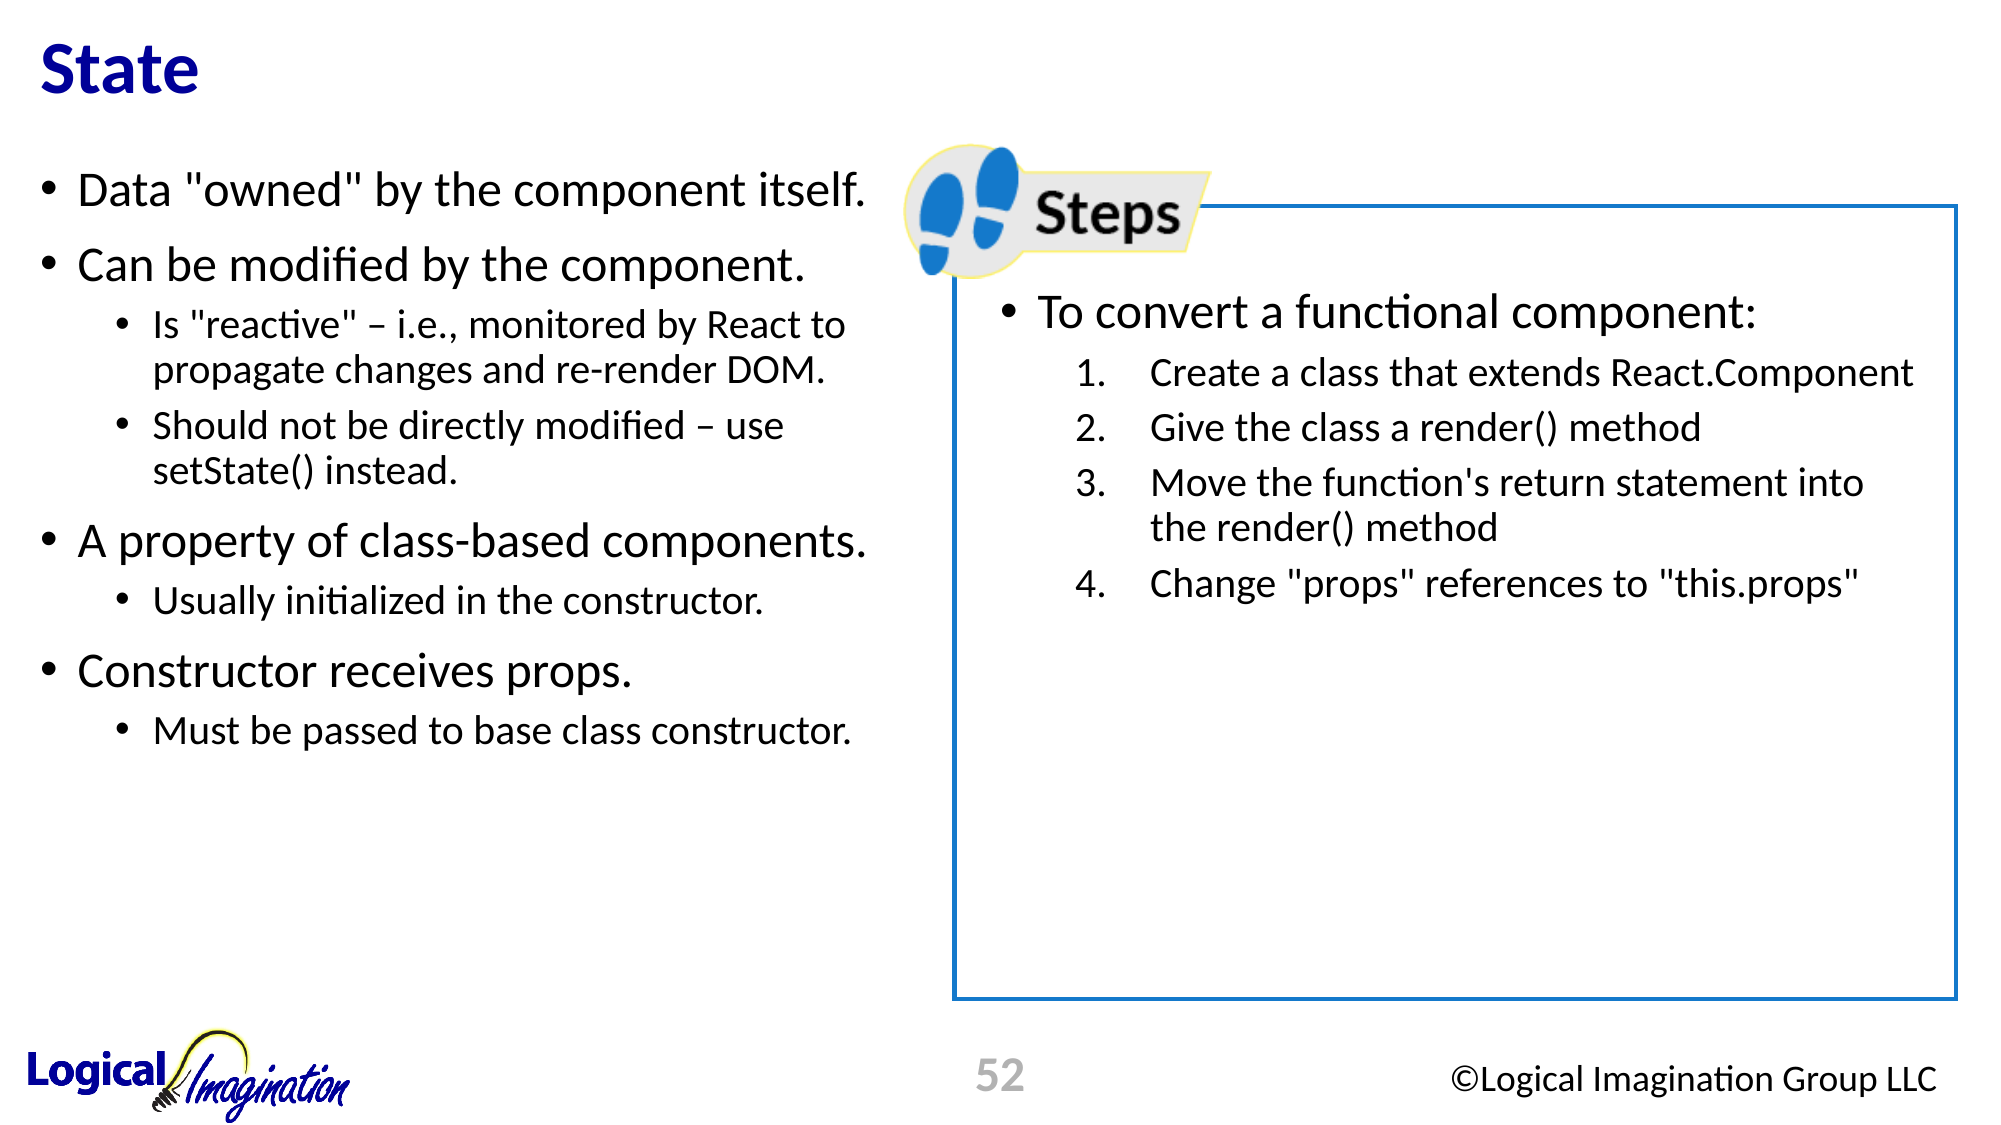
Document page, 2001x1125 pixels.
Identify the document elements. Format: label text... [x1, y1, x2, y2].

picture [25, 1025, 350, 1125]
list Data "owned" by the component itself. Can be modified by the component. Is "reactive" – i.e., monitored by React to propagate changes and re-render DOM. Should not be directly modified – use setState() instead. A property of class-based components. Usually initialized in the constructor. Constructor receives props. Must be passed to base class constructor. [24, 155, 904, 1000]
title State [25, 21, 1957, 130]
picture [903, 143, 1212, 279]
slide_number 52 [902, 1035, 1098, 1108]
list To convert a functional component: Create a class that extends React.Component Give the class a render() method Move the function's return statement into the render() method Change "props" references to "this.props" [984, 277, 1931, 983]
